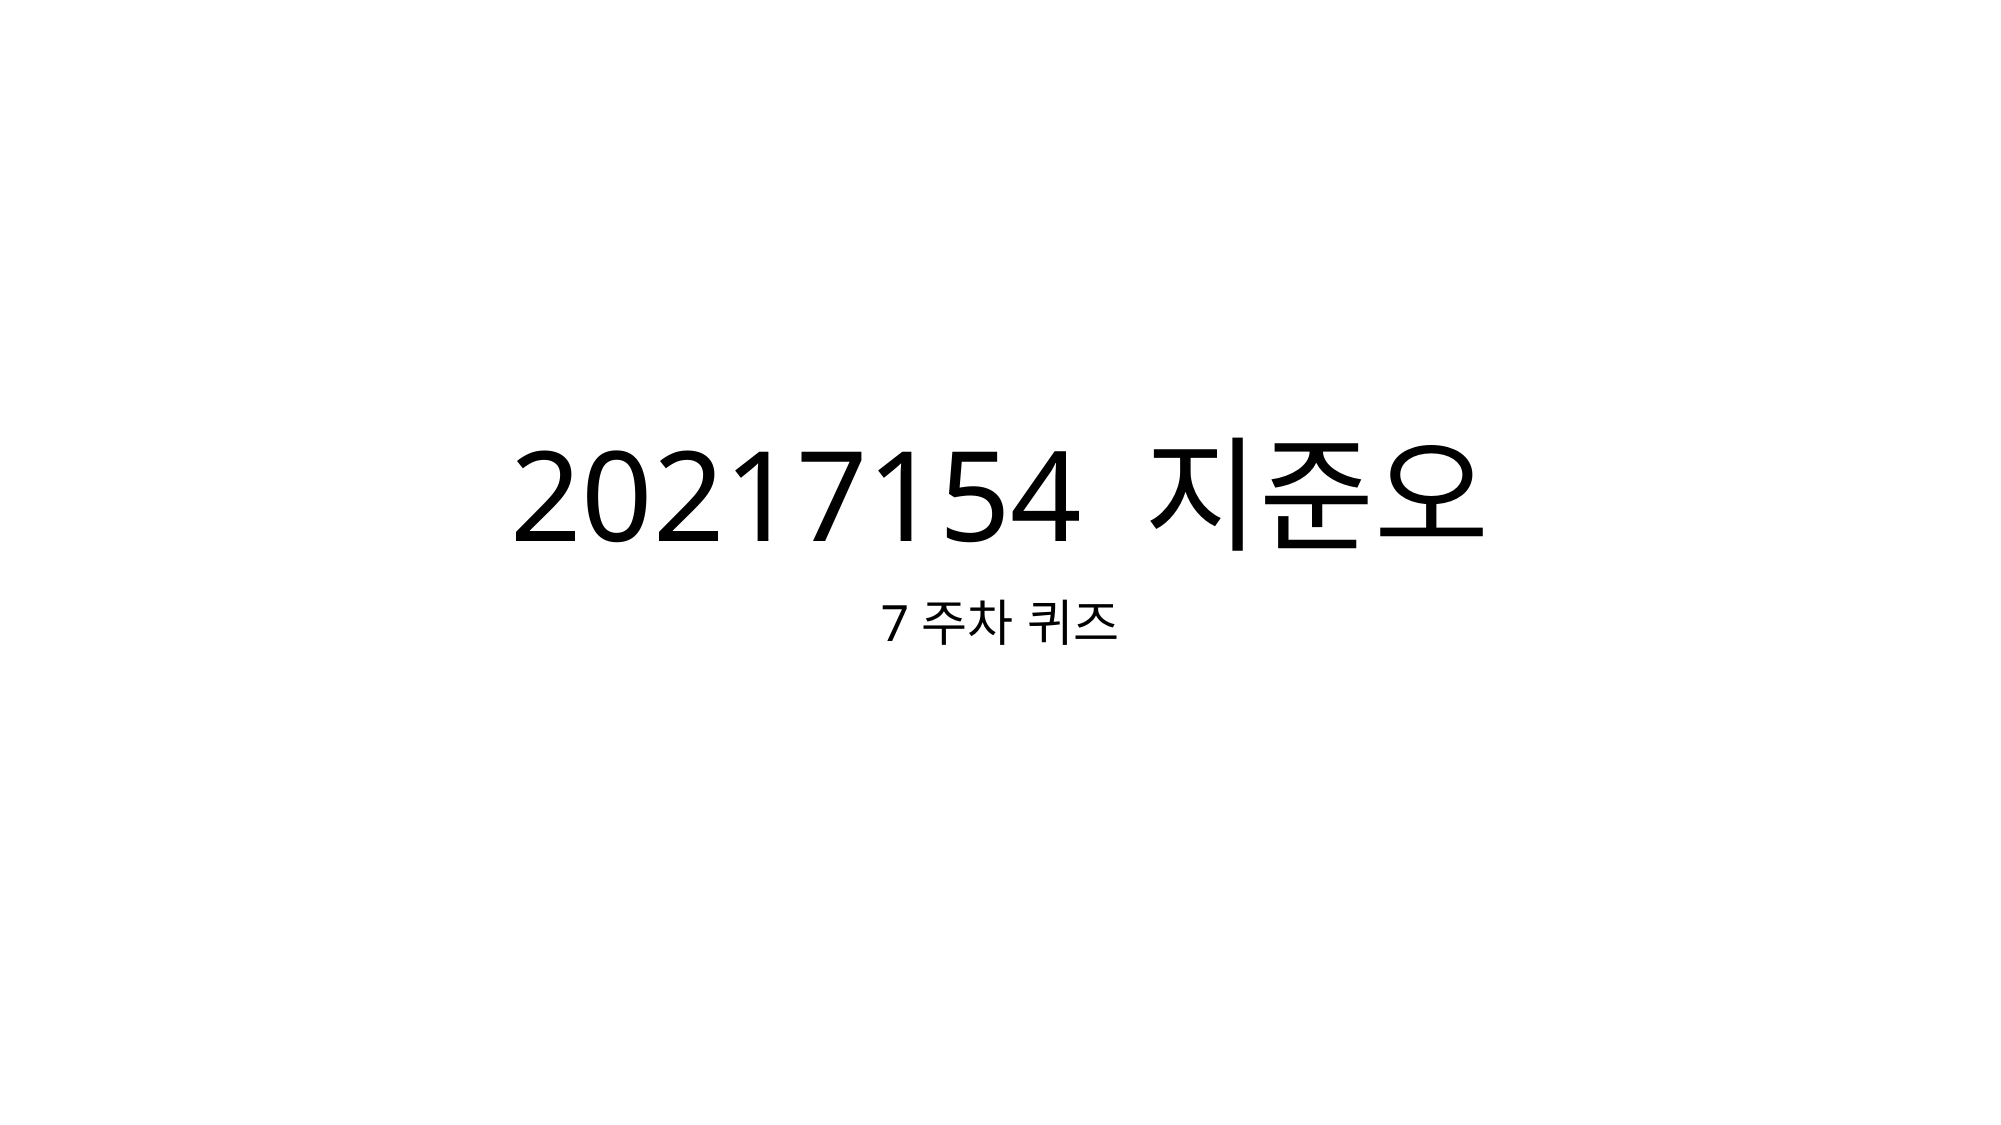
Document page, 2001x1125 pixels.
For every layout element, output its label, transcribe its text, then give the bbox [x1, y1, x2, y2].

subtitle 7주차 퀴즈 [249, 590, 1750, 863]
title 20217154 지준오 [249, 184, 1750, 576]
